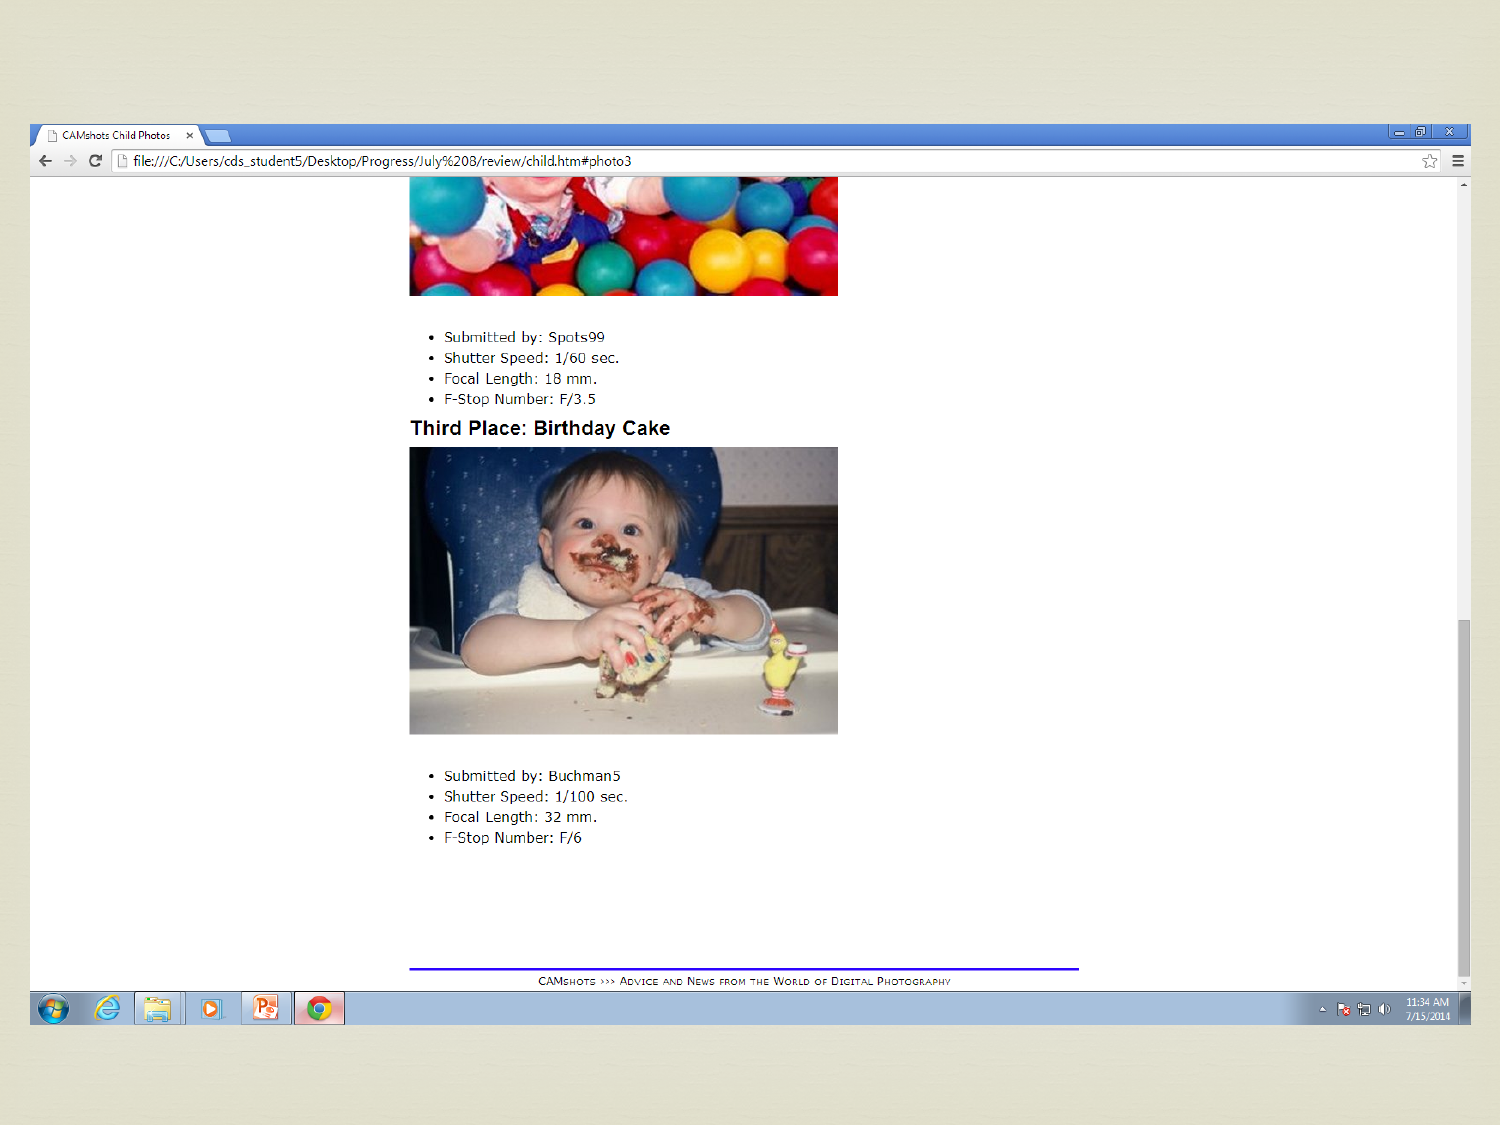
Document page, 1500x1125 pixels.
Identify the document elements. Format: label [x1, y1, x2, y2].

list [29, 124, 1471, 1026]
